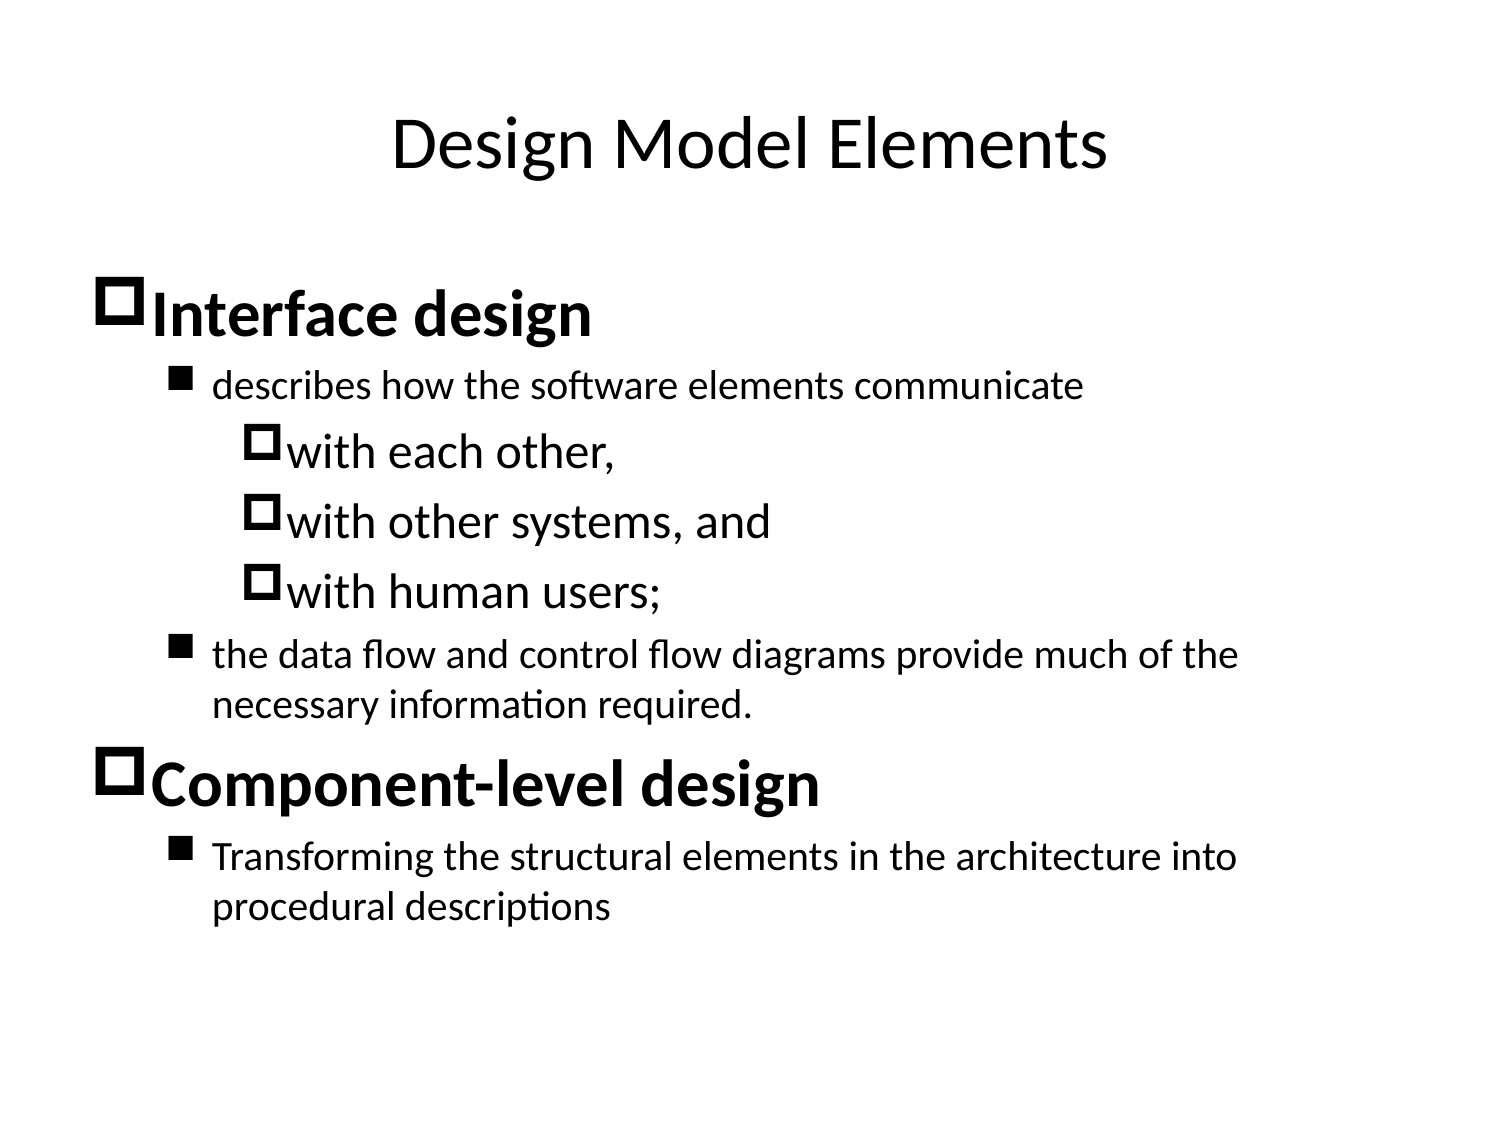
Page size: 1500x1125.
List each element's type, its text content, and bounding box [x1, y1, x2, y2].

list Interface design describes how the software elements communicate with each other, with other systems, and with human users; the data flow and control flow diagrams provide much of the necessary information required. Component-level design Transforming the structural elements in the architecture into procedural descriptions [75, 262, 1425, 1005]
title Design Model Elements [75, 45, 1425, 233]
